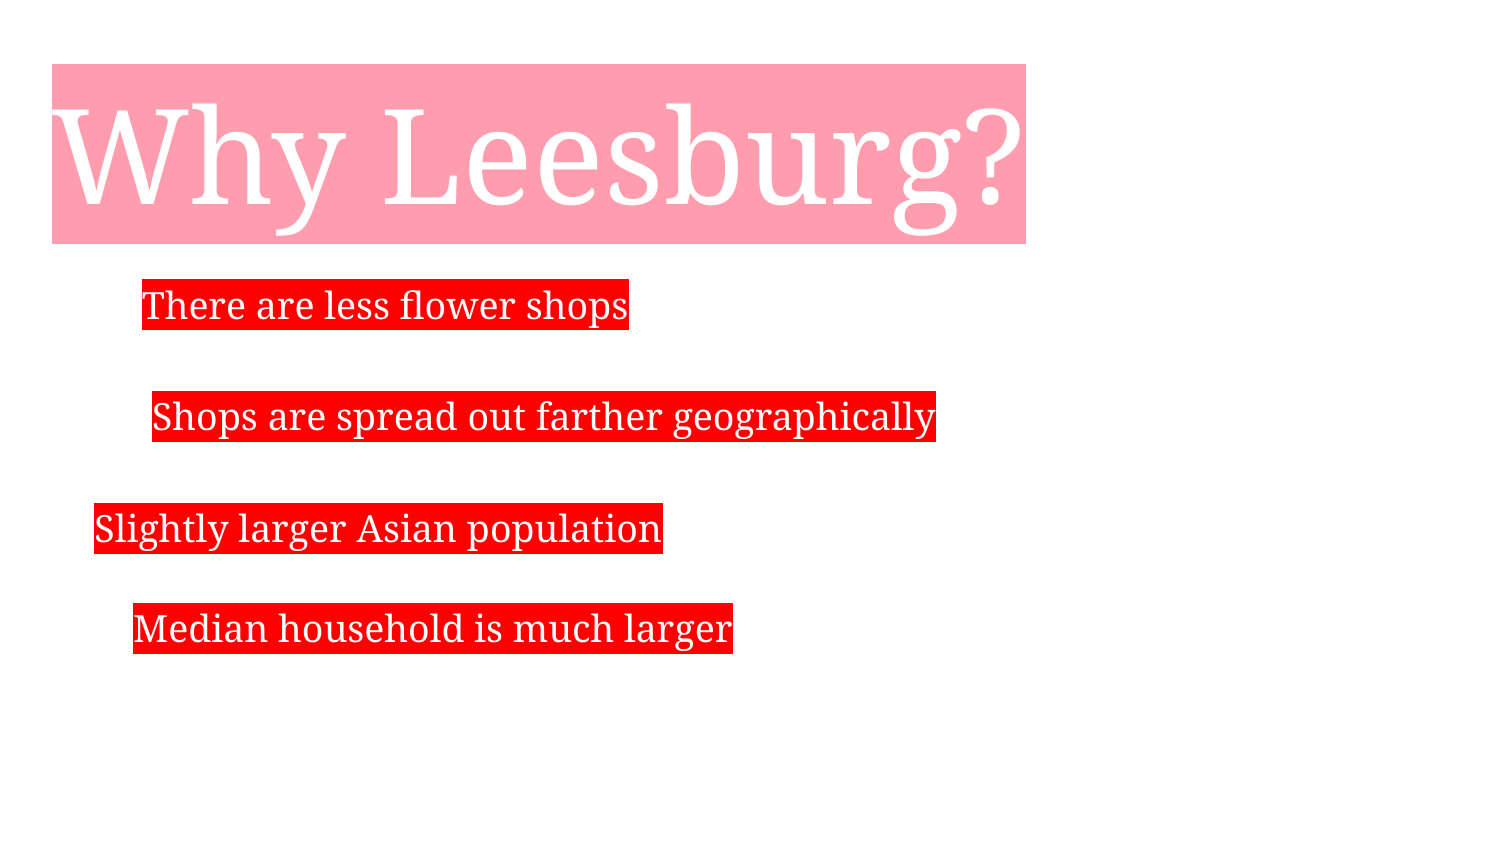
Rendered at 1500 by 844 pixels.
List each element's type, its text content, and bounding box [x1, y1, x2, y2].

text_box Slightly larger Asian population [79, 490, 798, 566]
text_box There are less flower shops [126, 266, 845, 342]
text_box Shops are spread out farther geographically [137, 378, 969, 454]
text_box Median household is much larger [118, 590, 837, 666]
title Why Leesburg? [0, 57, 1240, 289]
